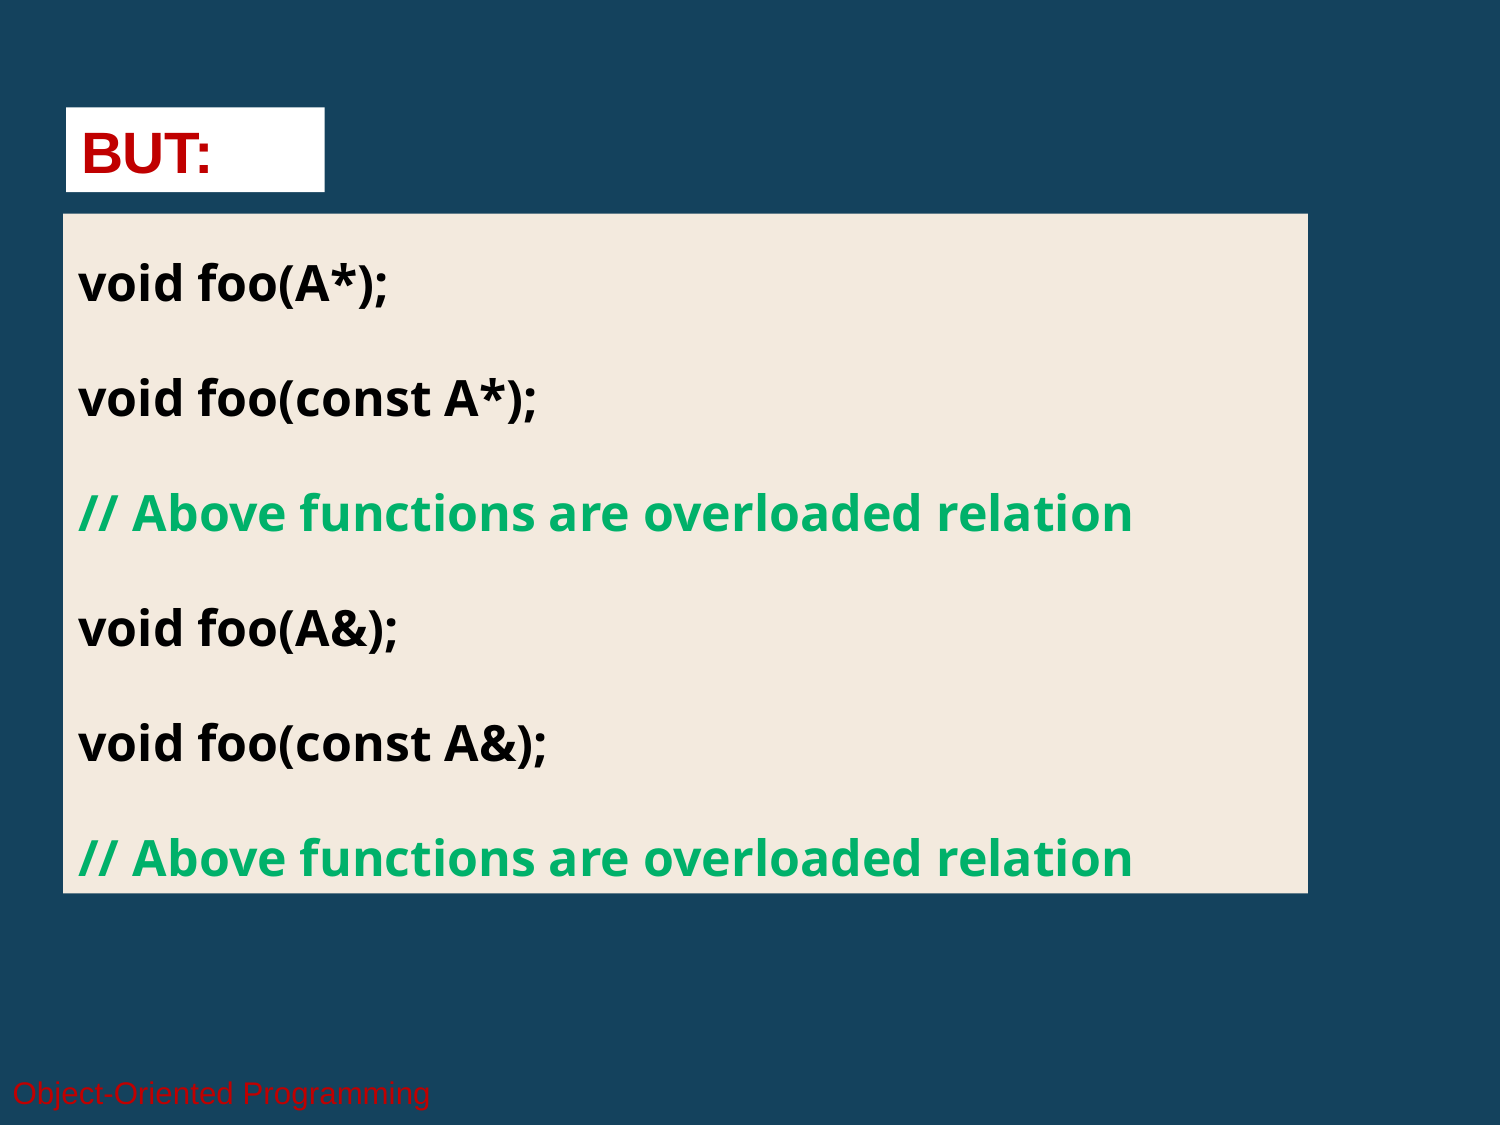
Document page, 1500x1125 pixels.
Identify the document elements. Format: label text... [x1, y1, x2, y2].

text_box BUT: [66, 107, 325, 193]
footer Object-Oriented Programming [0, 1062, 599, 1122]
text_box void foo(A*); void foo(const A*); // Above functions are overloaded relation void foo(A&); void foo(const A&); // Above functions are overloaded relation [63, 213, 1308, 894]
